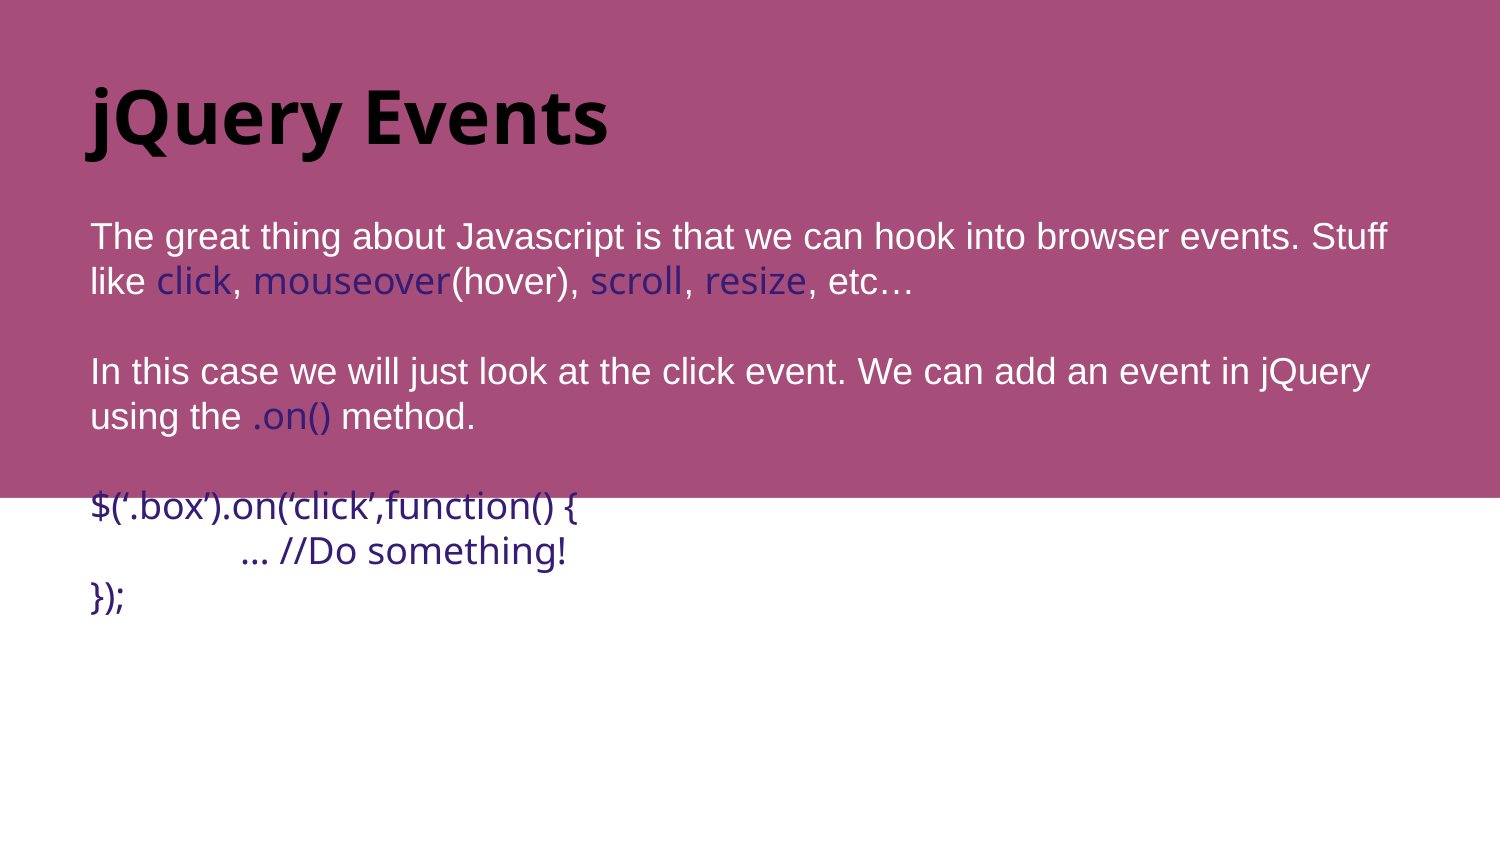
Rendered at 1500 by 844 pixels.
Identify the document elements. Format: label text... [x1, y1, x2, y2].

title jQuery Events [75, 33, 1425, 175]
list The great thing about Javascript is that we can hook into browser events. Stuff like click, mouseover(hover), scroll, resize, etc… In this case we will just look at the click event. We can add an event in jQuery using the .on() method. $(‘.box’).on(‘click’,function() { … //Do something! }); [75, 196, 1425, 808]
text_box [0, 497, 1500, 844]
